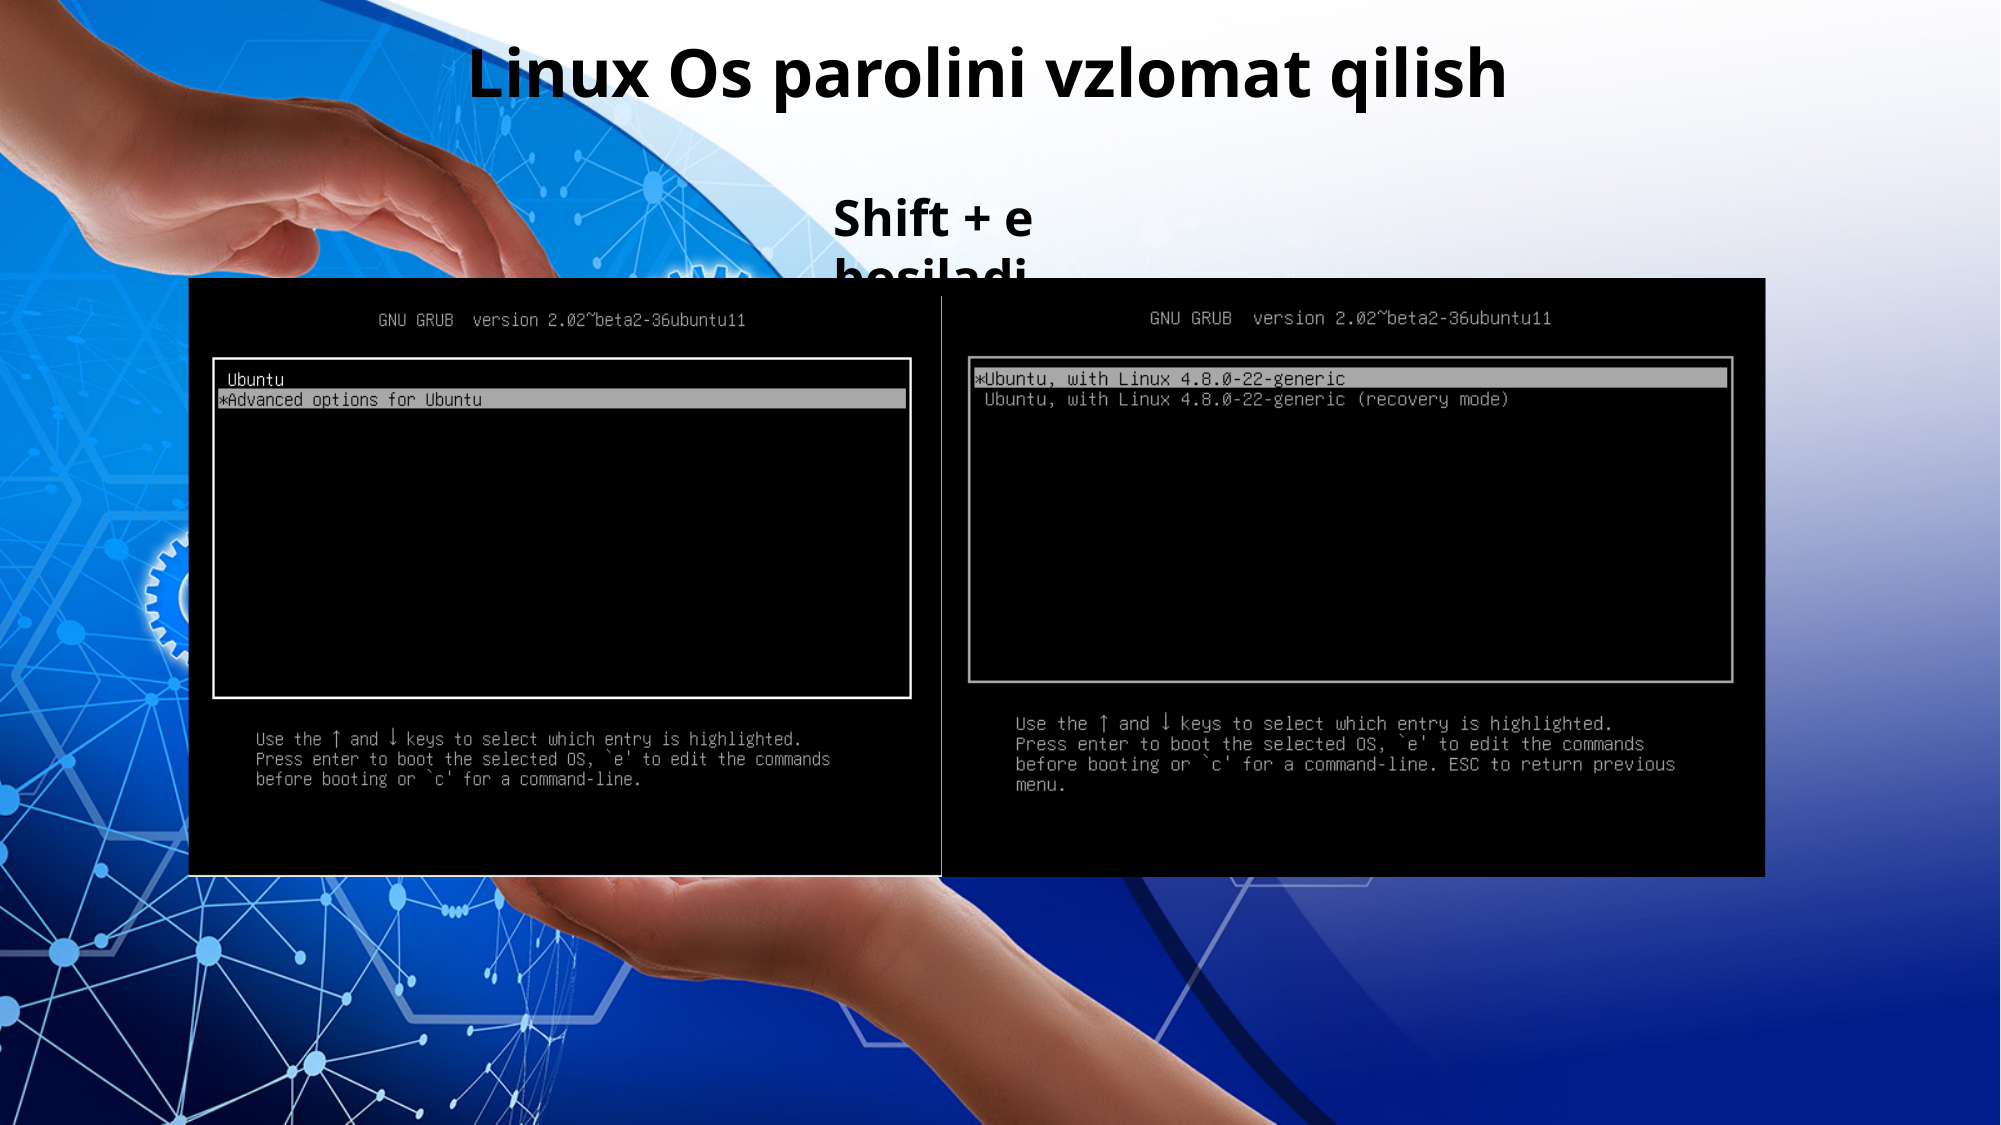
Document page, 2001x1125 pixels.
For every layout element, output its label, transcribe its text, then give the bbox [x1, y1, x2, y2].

text_box Shift + e bosiladi [819, 178, 1205, 276]
text_box Linux Os parolini vzlomat qilish [188, 23, 1788, 119]
picture [0, 0, 2001, 1125]
